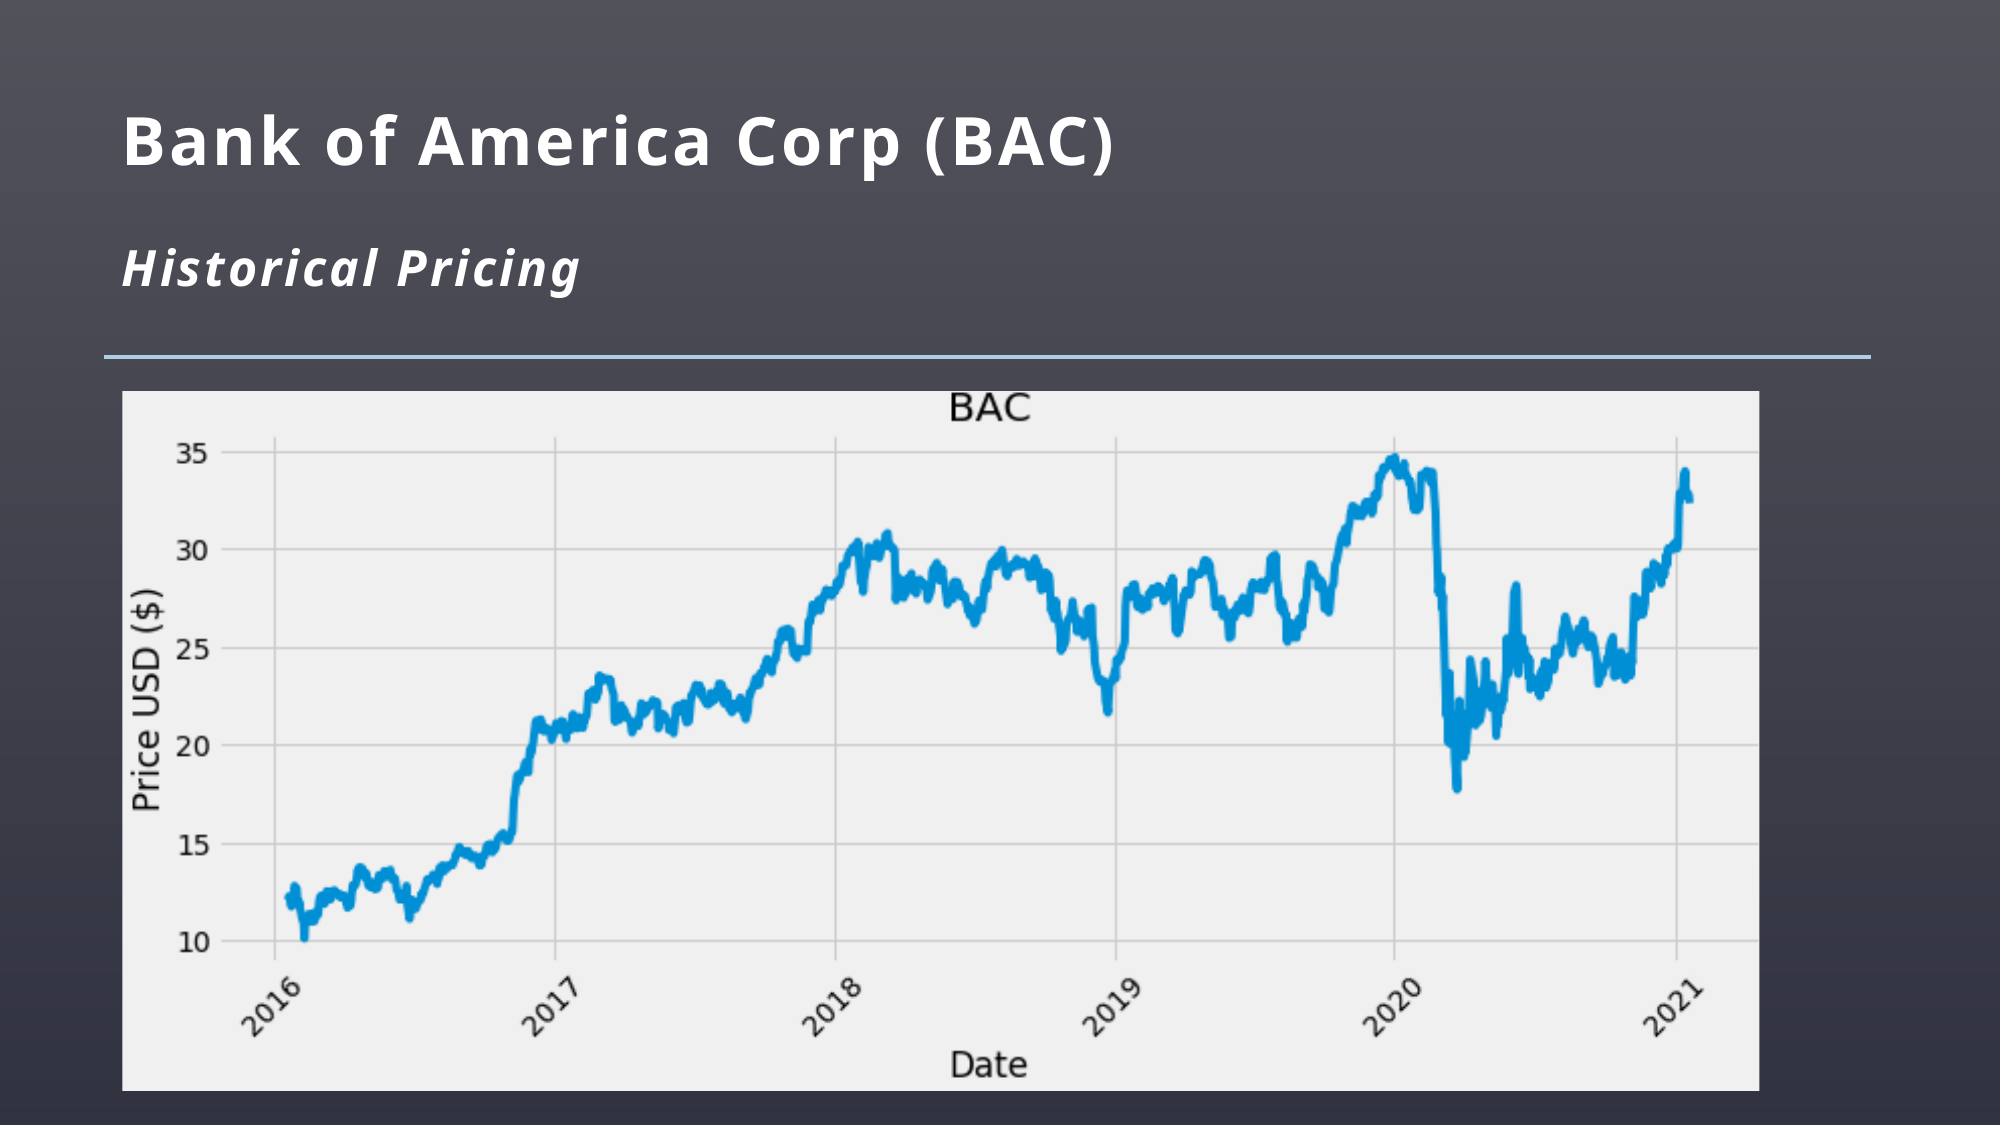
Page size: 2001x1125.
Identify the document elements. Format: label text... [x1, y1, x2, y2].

text_box Historical Pricing [103, 170, 1604, 311]
title Bank of America Corp (BAC) [103, 52, 1543, 170]
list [122, 391, 1760, 1091]
